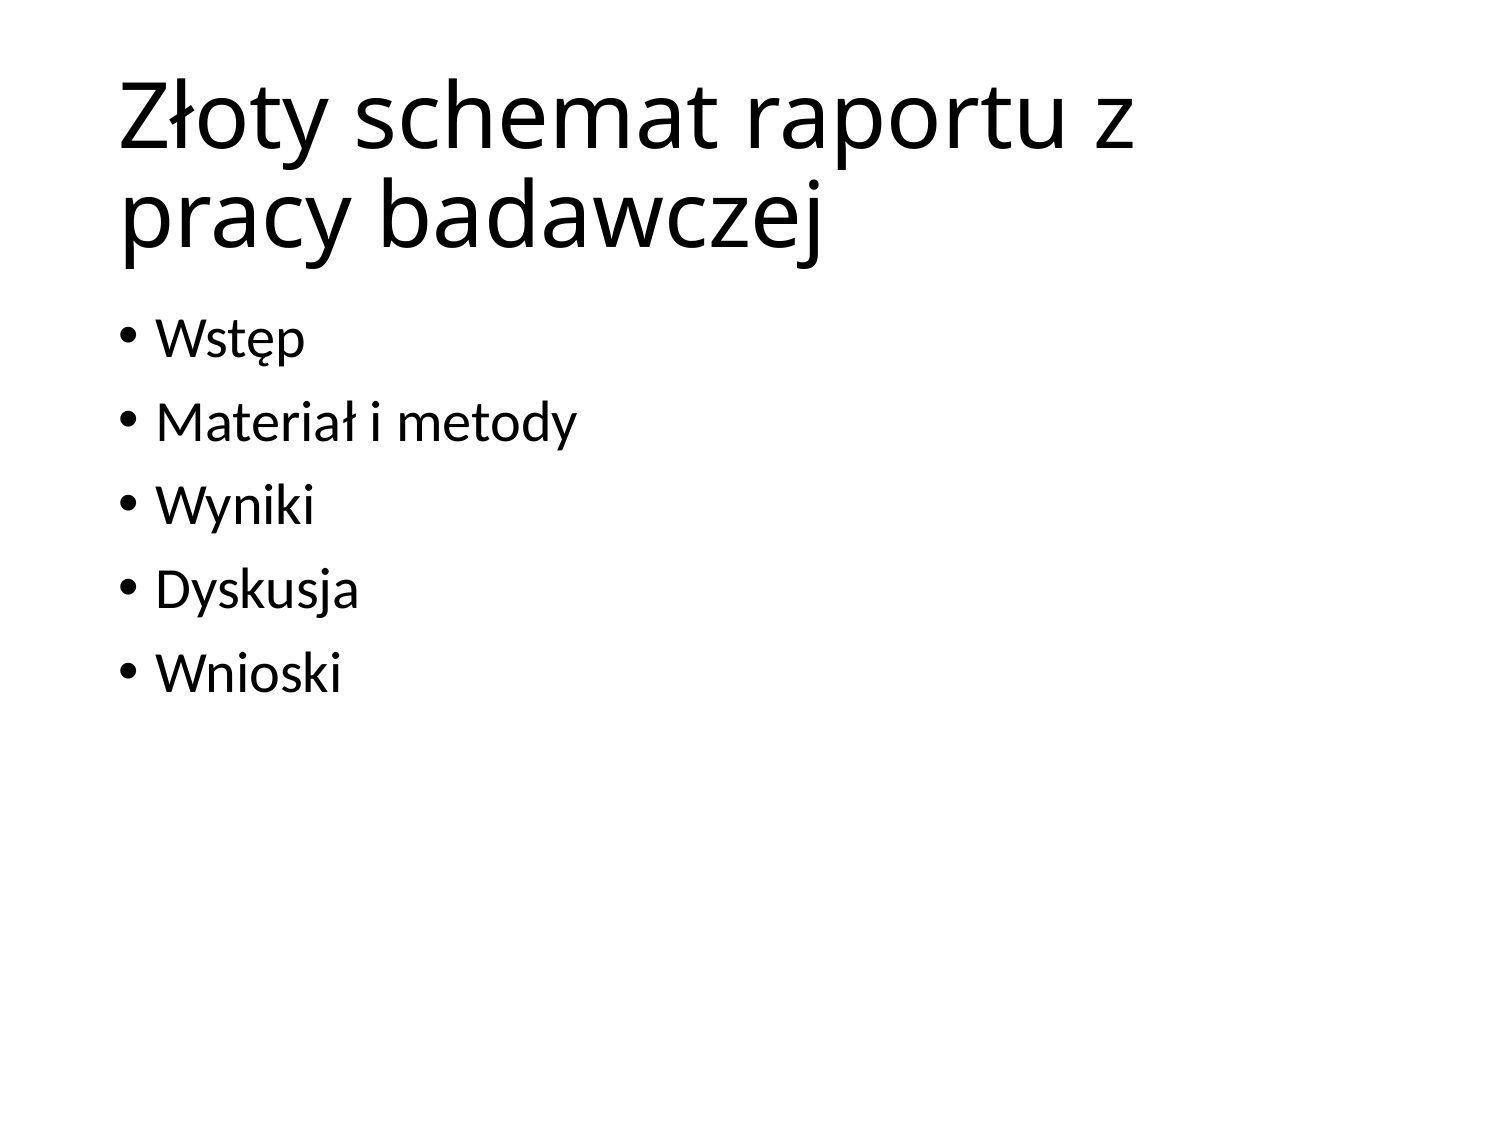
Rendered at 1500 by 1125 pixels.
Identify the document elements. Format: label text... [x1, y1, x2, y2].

title Złoty schemat raportu z pracy badawczej [103, 59, 1397, 278]
list Wstęp Materiał i metody Wyniki Dyskusja Wnioski [103, 299, 1397, 1014]
